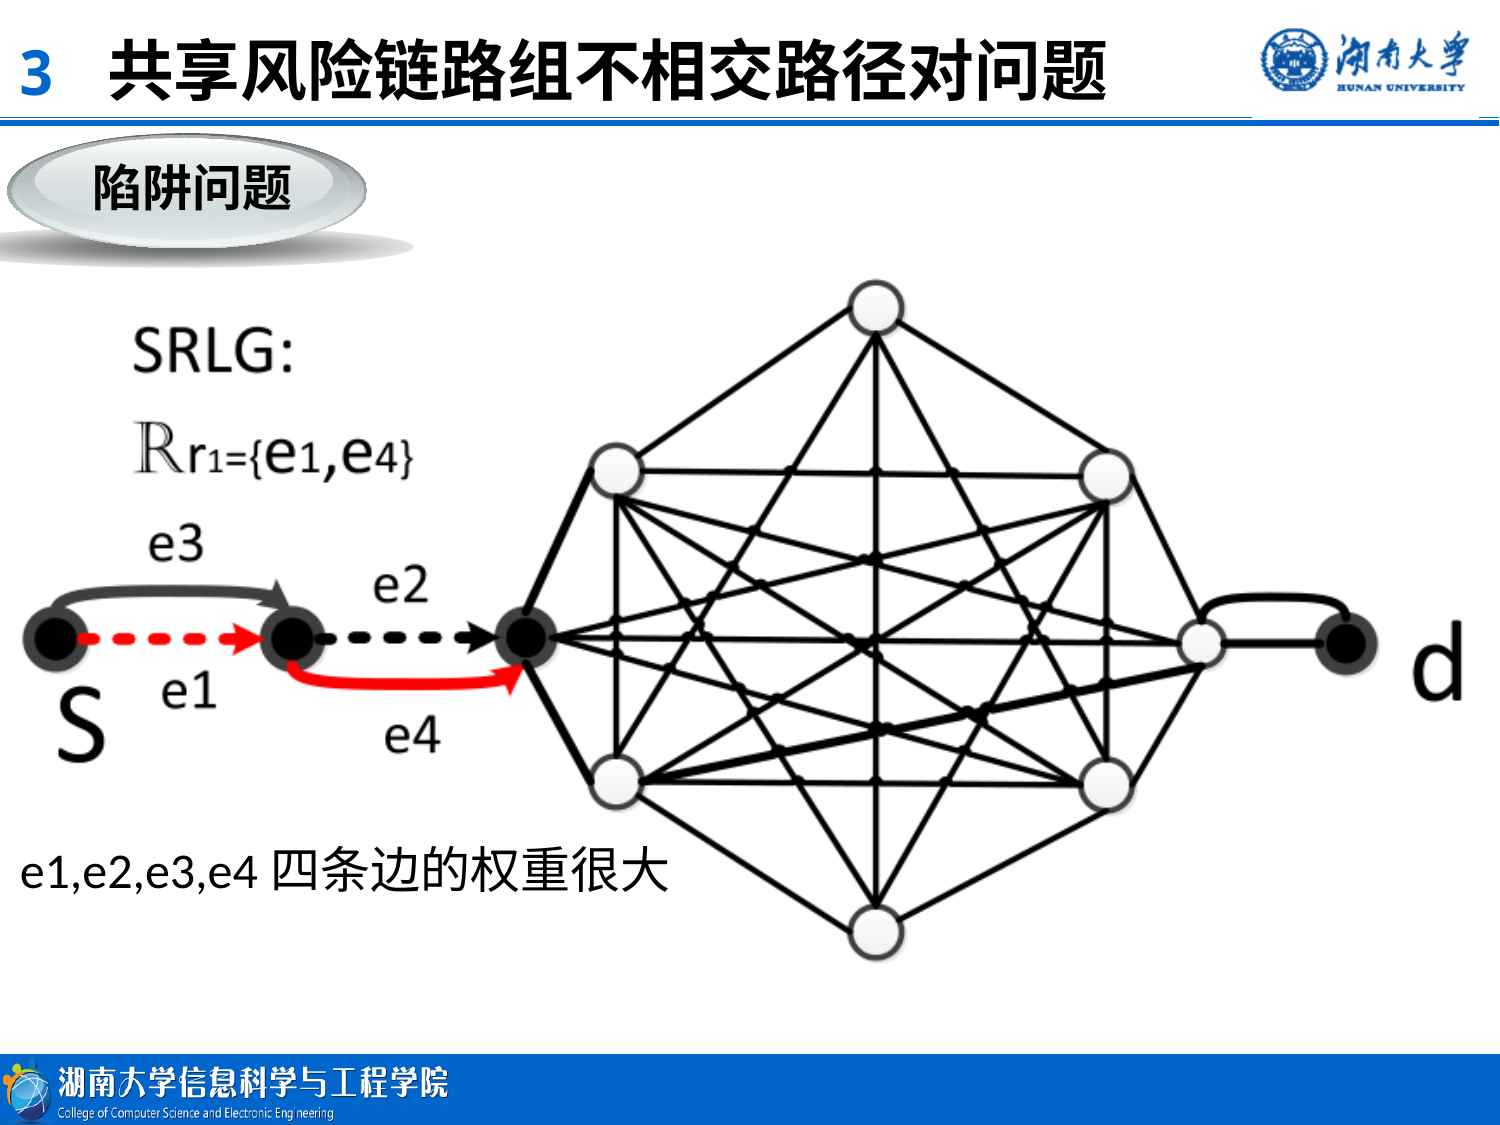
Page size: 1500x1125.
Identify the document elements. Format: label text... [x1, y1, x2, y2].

picture [7, 272, 1500, 969]
picture [0, 1054, 450, 1124]
text_box 3 共享风险链路组不相交路径对问题 [2, 21, 1124, 117]
picture [1252, 3, 1479, 118]
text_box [0, 133, 418, 269]
